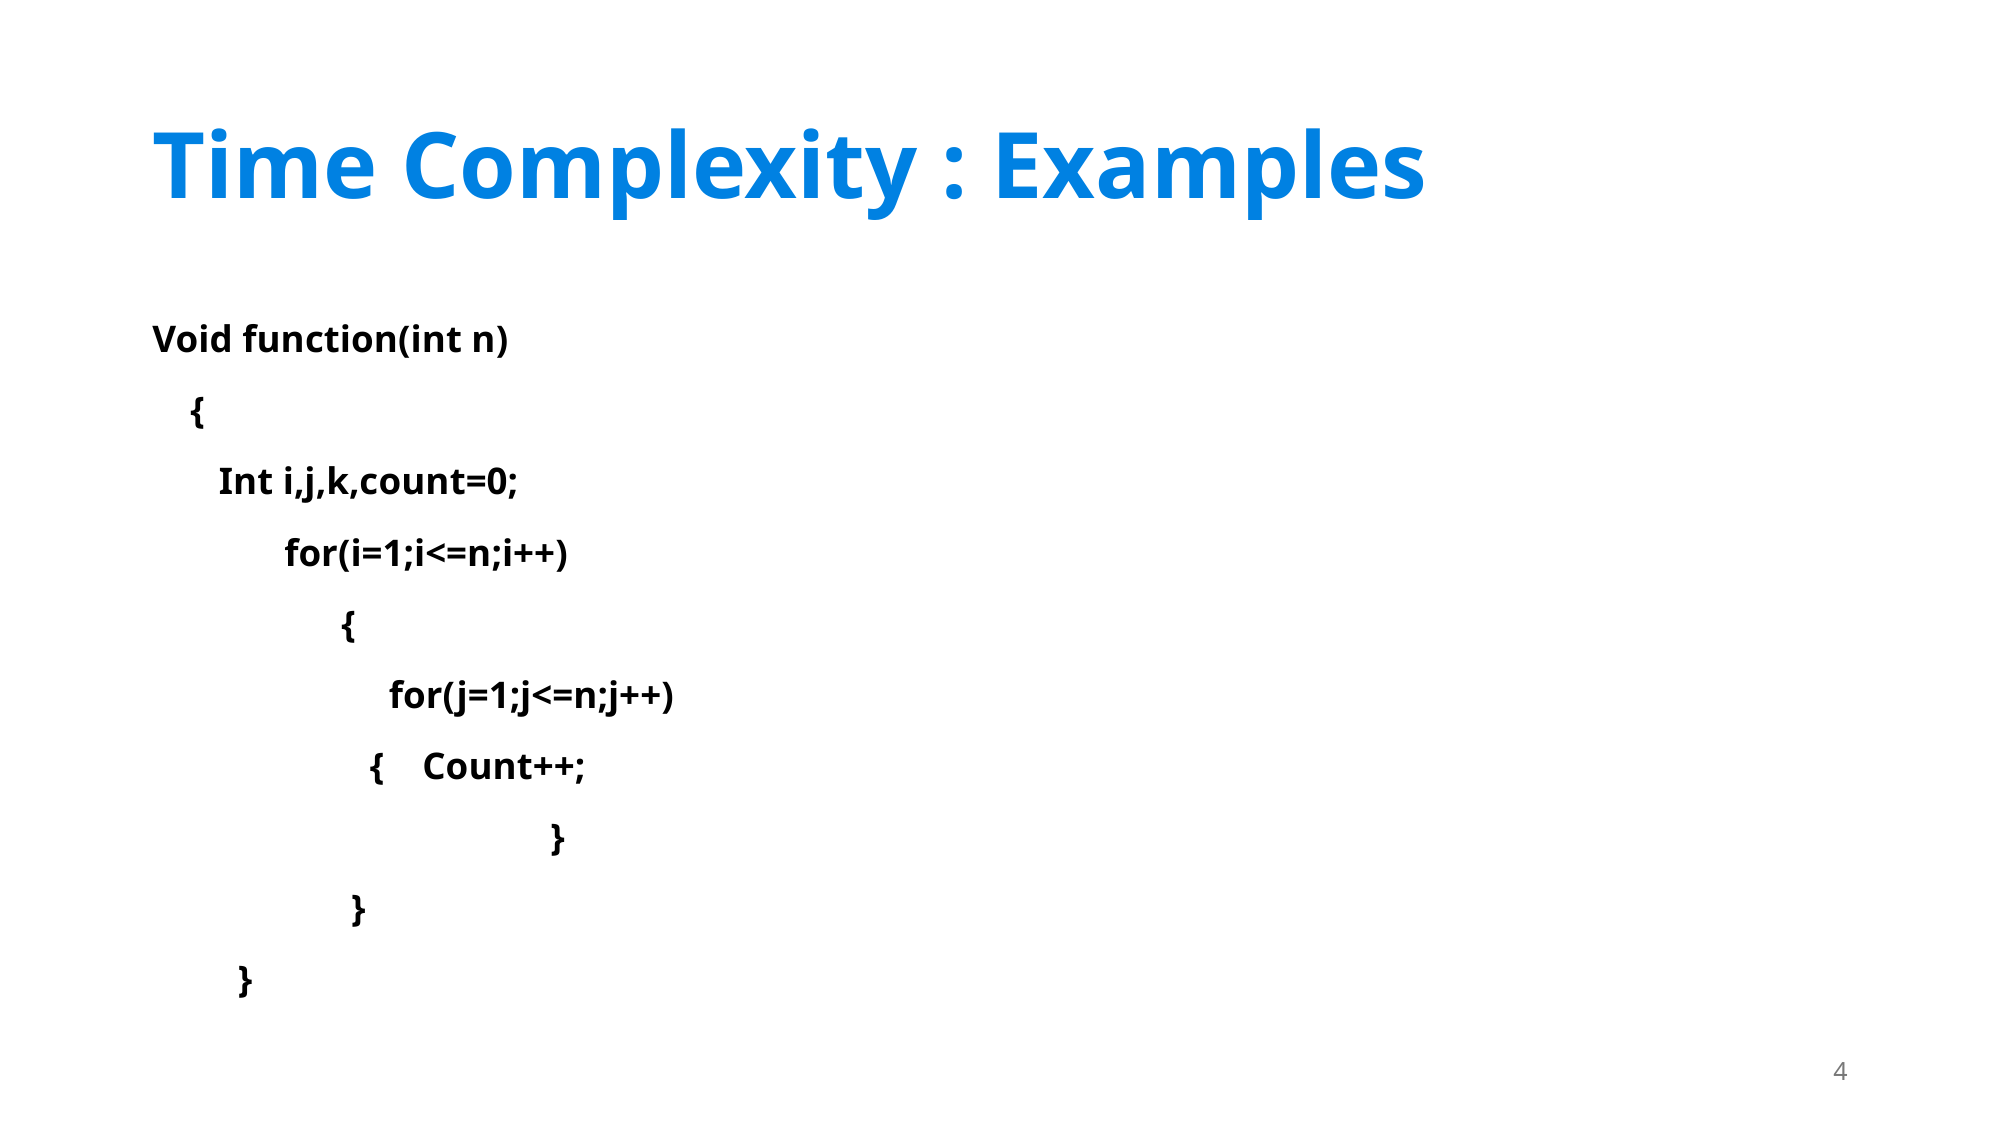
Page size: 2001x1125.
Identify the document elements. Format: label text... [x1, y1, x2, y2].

slide_number 4 [1412, 1042, 1863, 1103]
title Time Complexity : Examples [137, 59, 1863, 278]
list Void function(int n) { Int i,j,k,count=0; for(i=1;i<=n;i++) { for(j=1;j<=n;j++) { Count++; } } } [137, 299, 1863, 1014]
